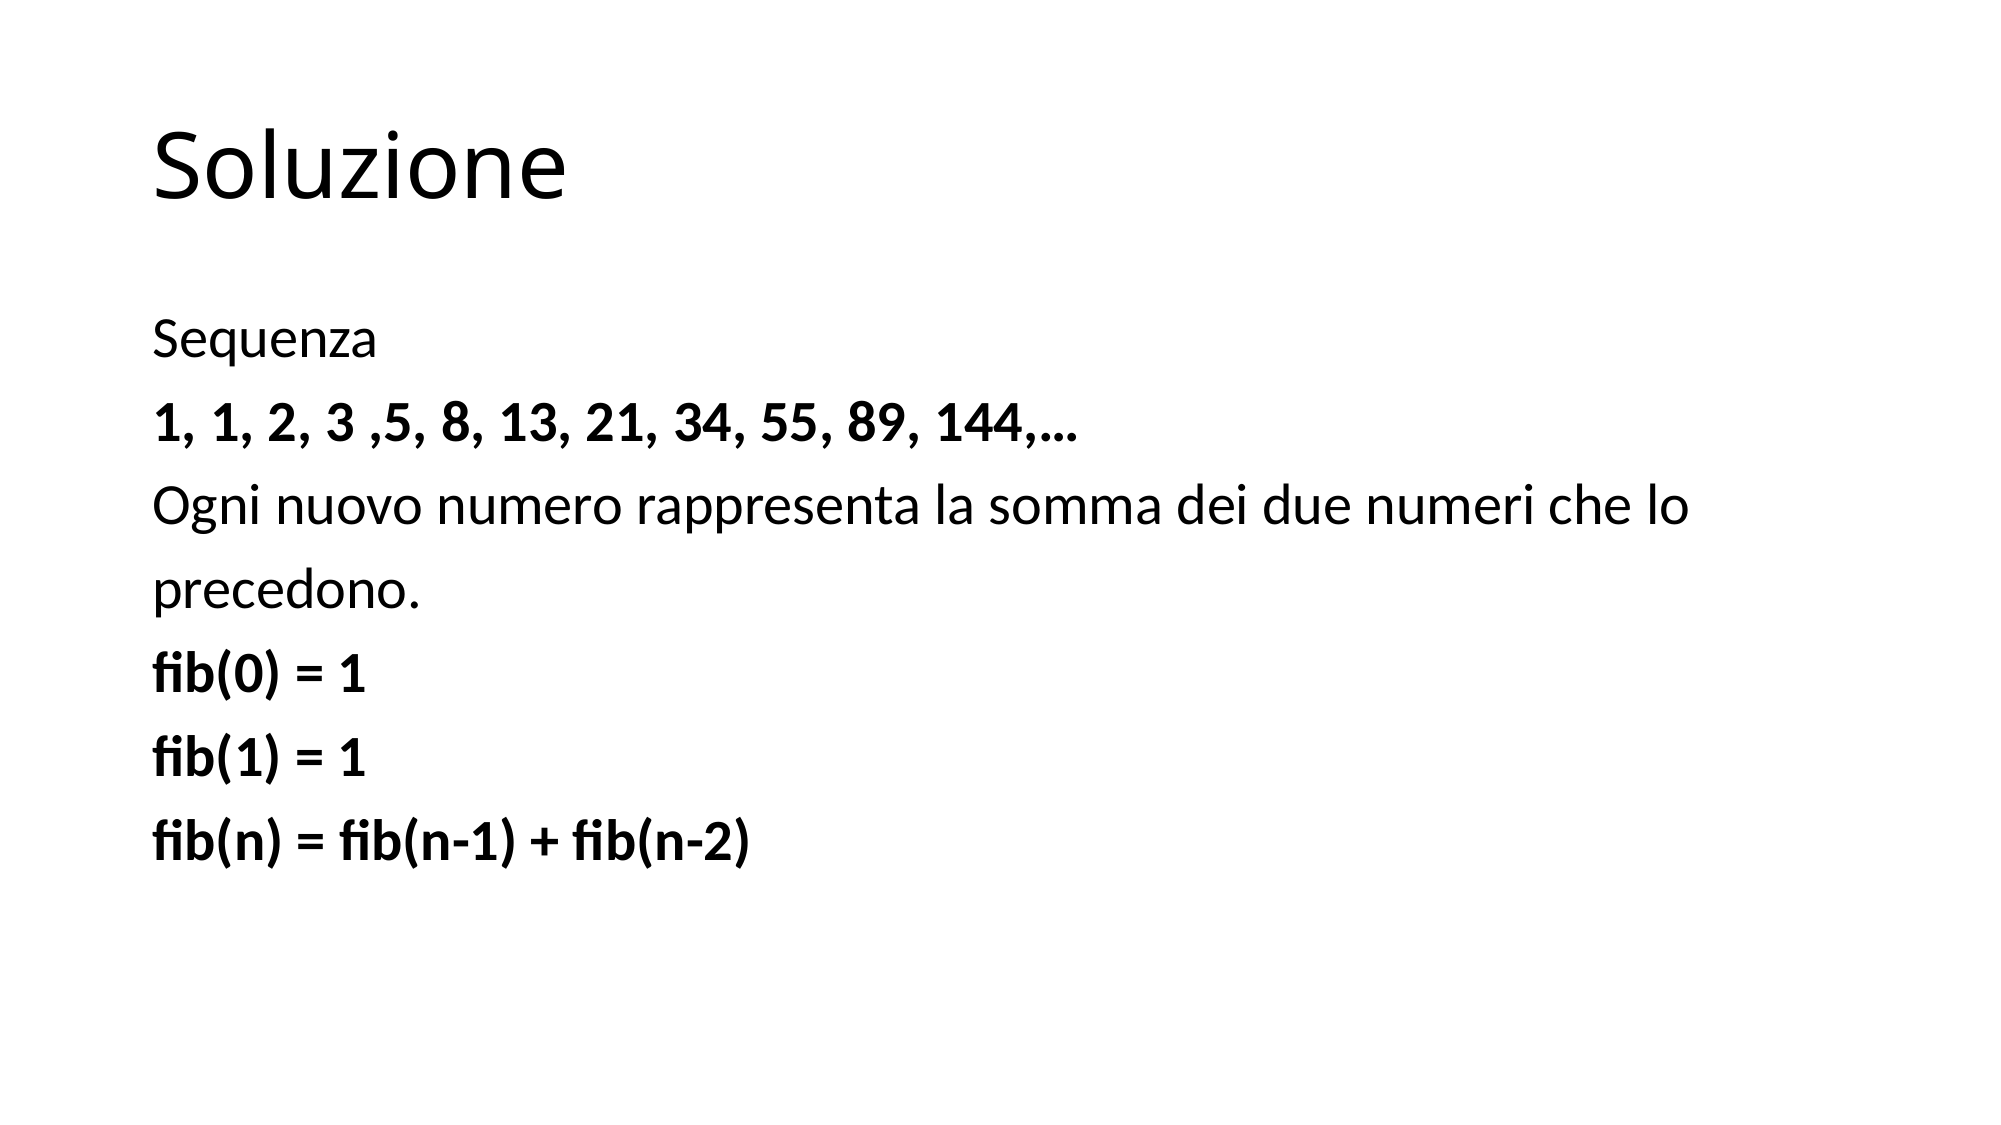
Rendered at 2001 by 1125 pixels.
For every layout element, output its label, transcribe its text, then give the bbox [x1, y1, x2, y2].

title Soluzione [137, 59, 1863, 278]
list Sequenza 1, 1, 2, 3 ,5, 8, 13, 21, 34, 55, 89, 144,… Ogni nuovo numero rappresenta la somma dei due numeri che lo precedono. fib(0) = 1 fib(1) = 1 fib(n) = fib(n-1) + fib(n-2) [137, 299, 1863, 1014]
